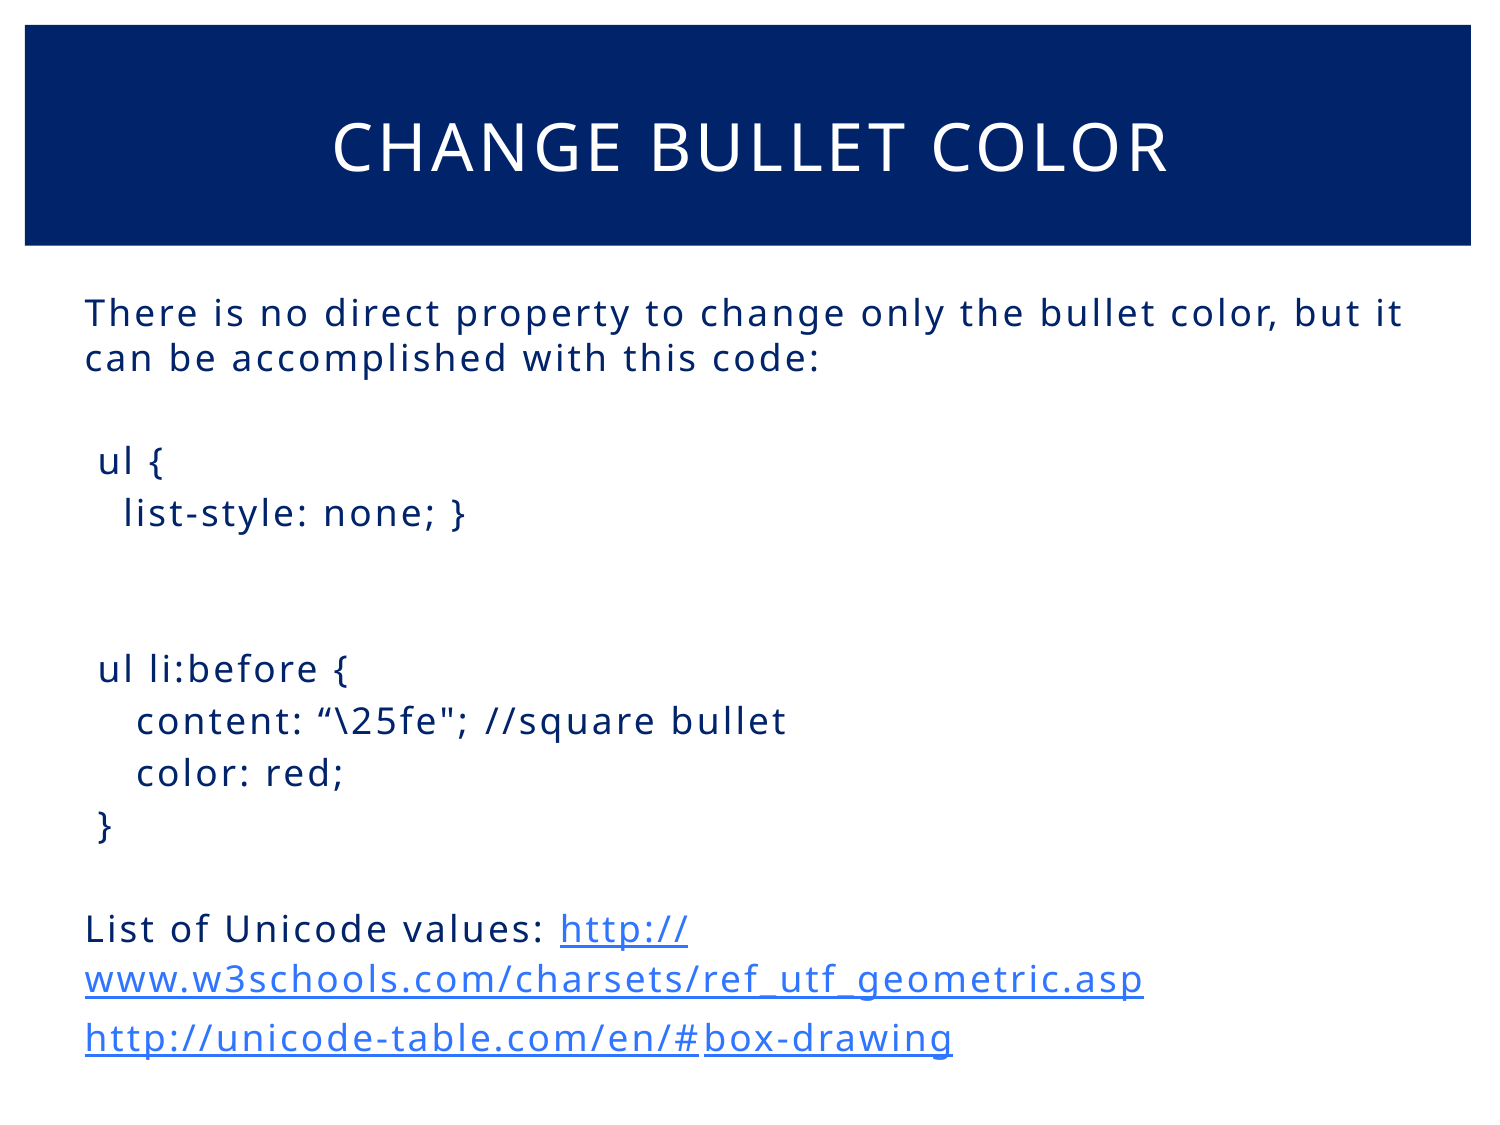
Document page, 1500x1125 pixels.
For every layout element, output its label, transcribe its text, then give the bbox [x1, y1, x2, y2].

list There is no direct property to change only the bullet color, but it can be accomplished with this code: ul { list-style: none; } ul li:before { content: “\25fe"; //square bullet color: red; } List of Unicode values: http://www.w3schools.com/charsets/ref_utf_geometric.asp http://unicode-table.com/en/#box-drawing [62, 281, 1442, 1075]
title Change bullet color [62, 58, 1438, 232]
